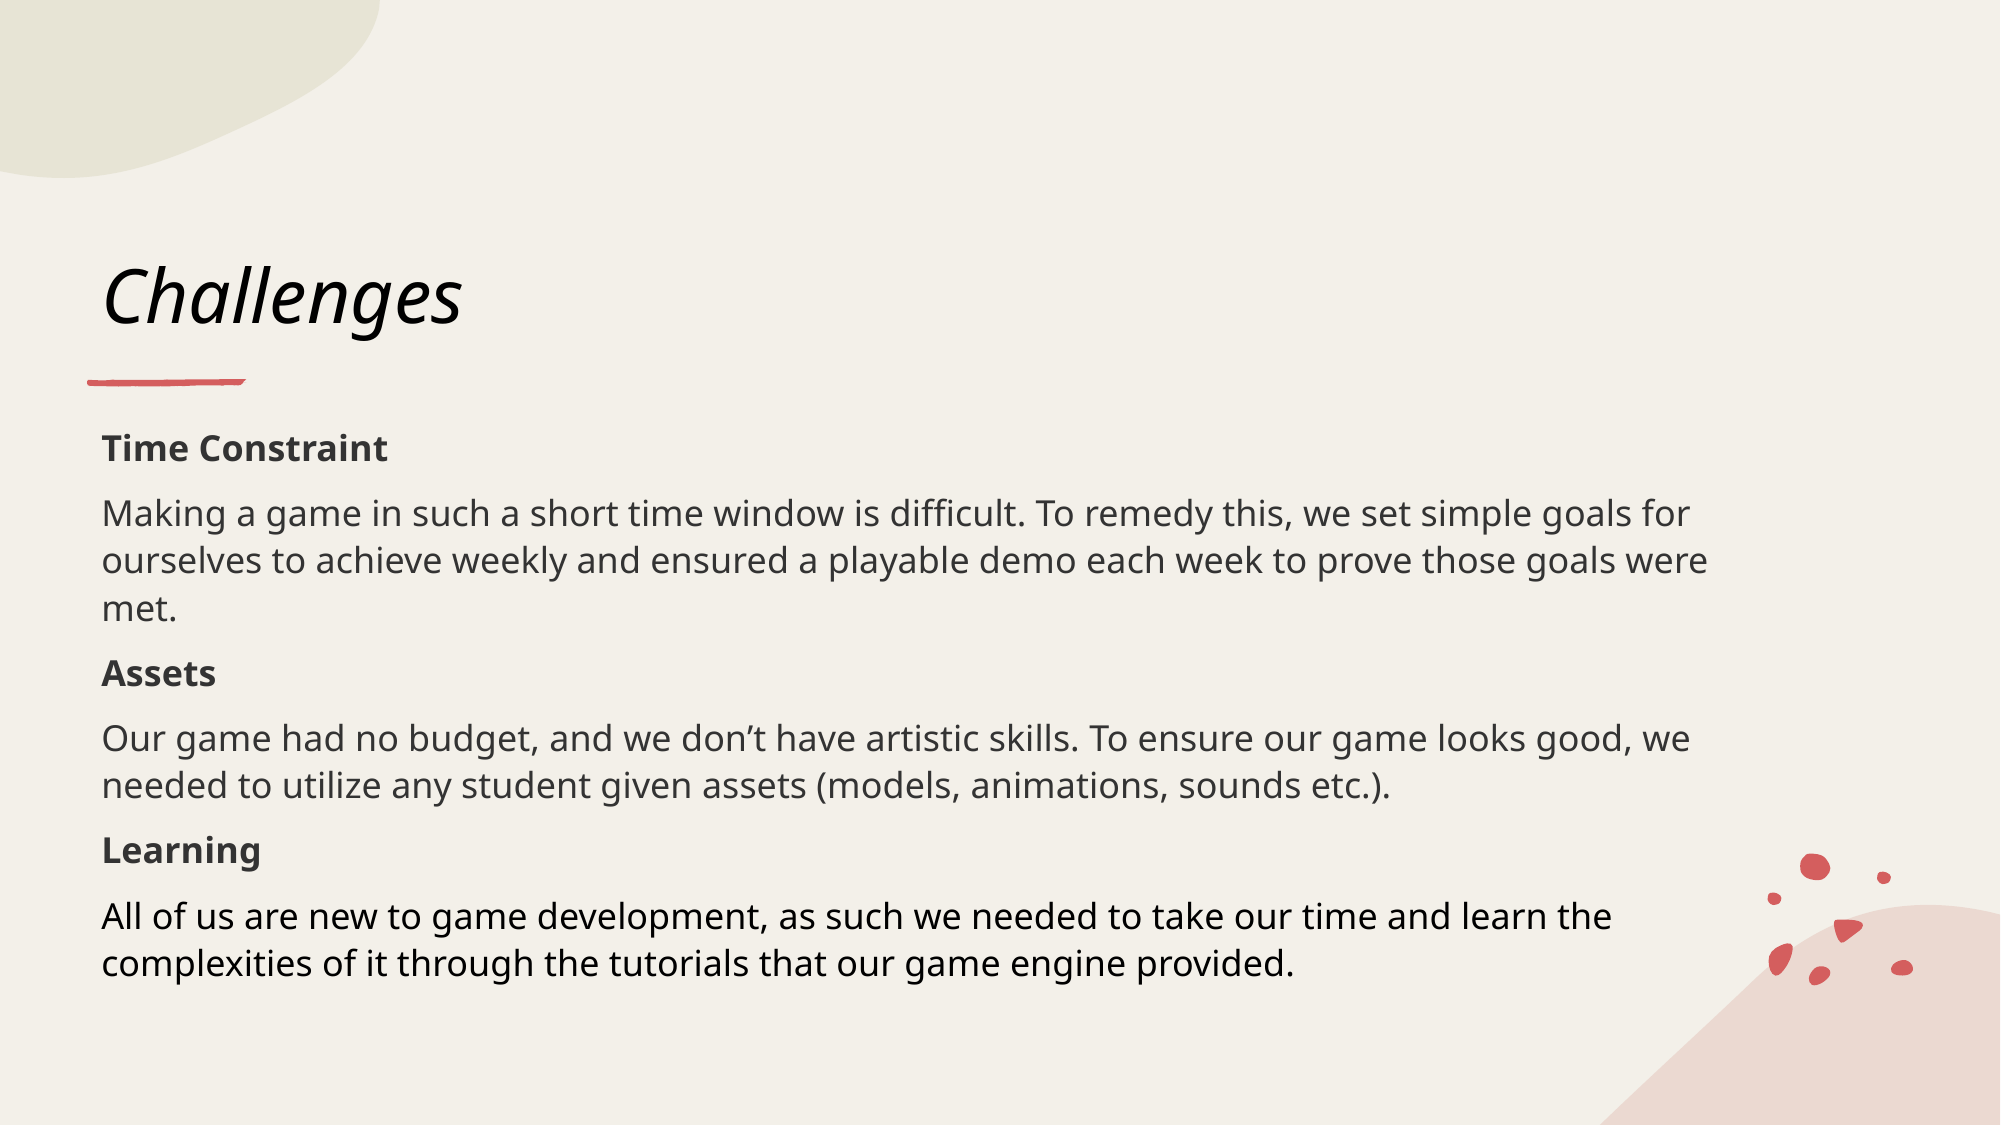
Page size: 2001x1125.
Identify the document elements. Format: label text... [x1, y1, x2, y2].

title Challenges [86, 129, 1740, 347]
list Time Constraint Making a game in such a short time window is difficult. To remedy this, we set simple goals for ourselves to achieve weekly and ensured a playable demo each week to prove those goals were met. Assets Our game had no budget, and we don’t have artistic skills. To ensure our game looks good, we needed to utilize any student given assets (models, animations, sounds etc.). Learning All of us are new to game development, as such we needed to take our time and learn the complexities of it through the tutorials that our game engine provided. [86, 413, 1740, 996]
